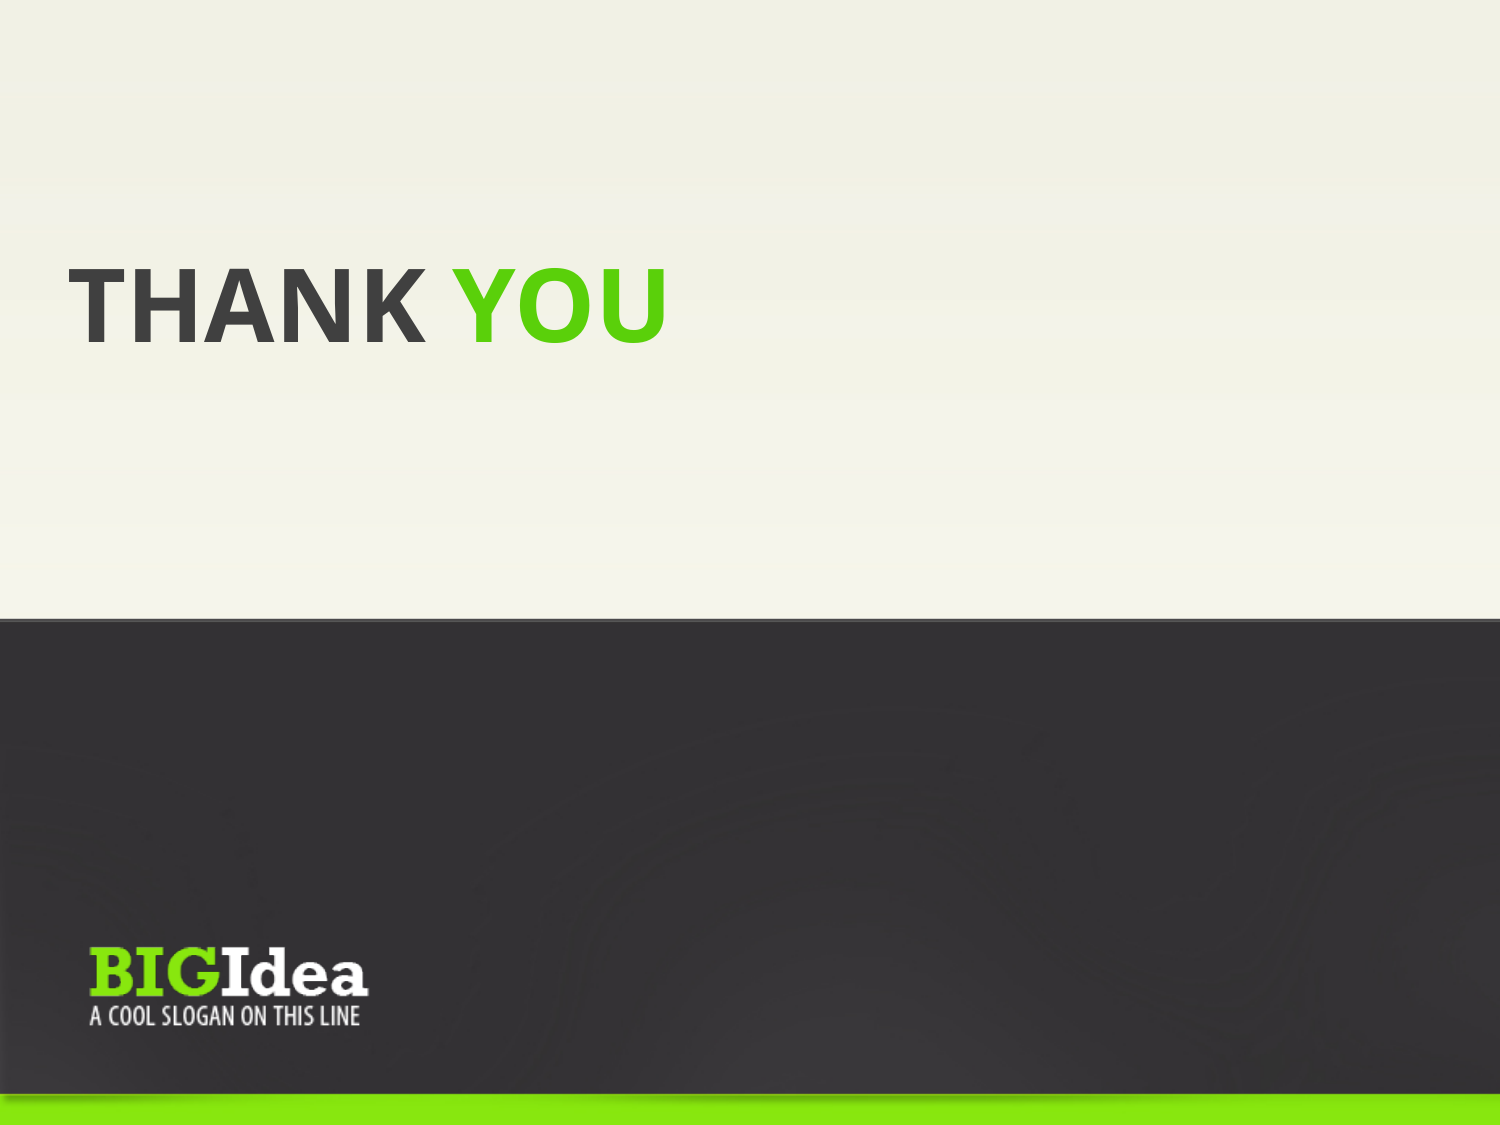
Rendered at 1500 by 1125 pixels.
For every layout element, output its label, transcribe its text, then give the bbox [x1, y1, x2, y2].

text_box THANK YOU [53, 231, 1022, 374]
picture [0, 0, 1500, 1125]
